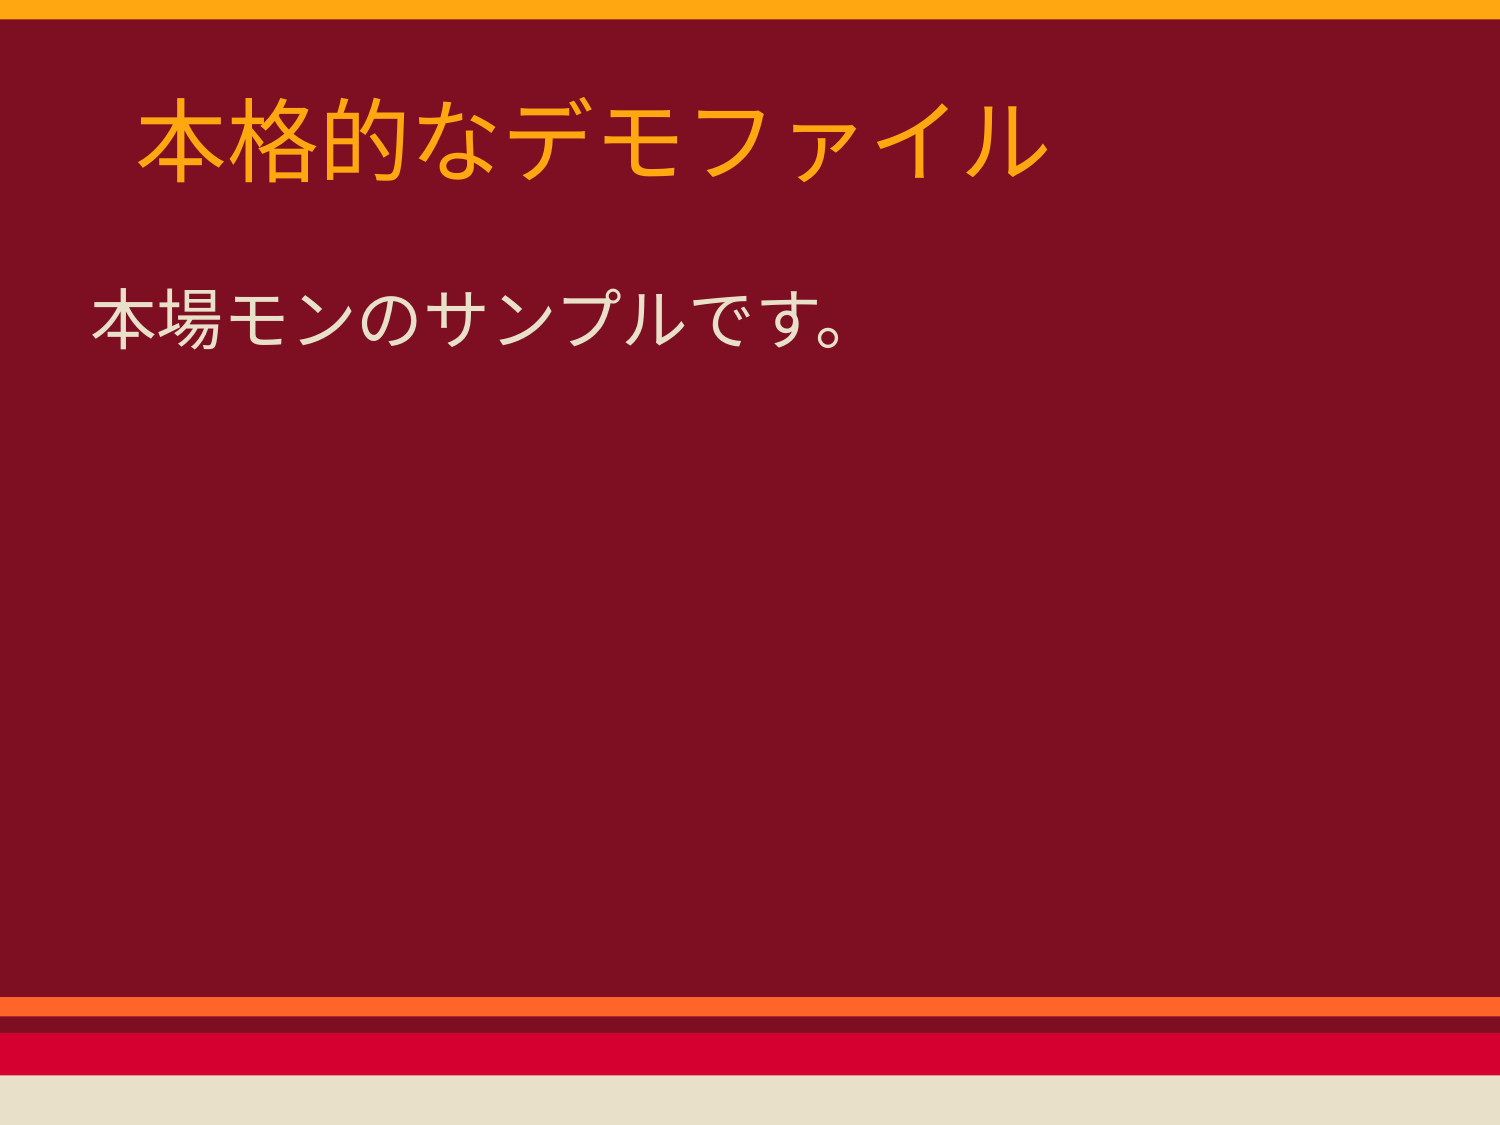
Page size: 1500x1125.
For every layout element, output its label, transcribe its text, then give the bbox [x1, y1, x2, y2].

title 本格的なデモファイル [75, 45, 1425, 233]
list 本場モンのサンプルです。 [75, 262, 1425, 978]
